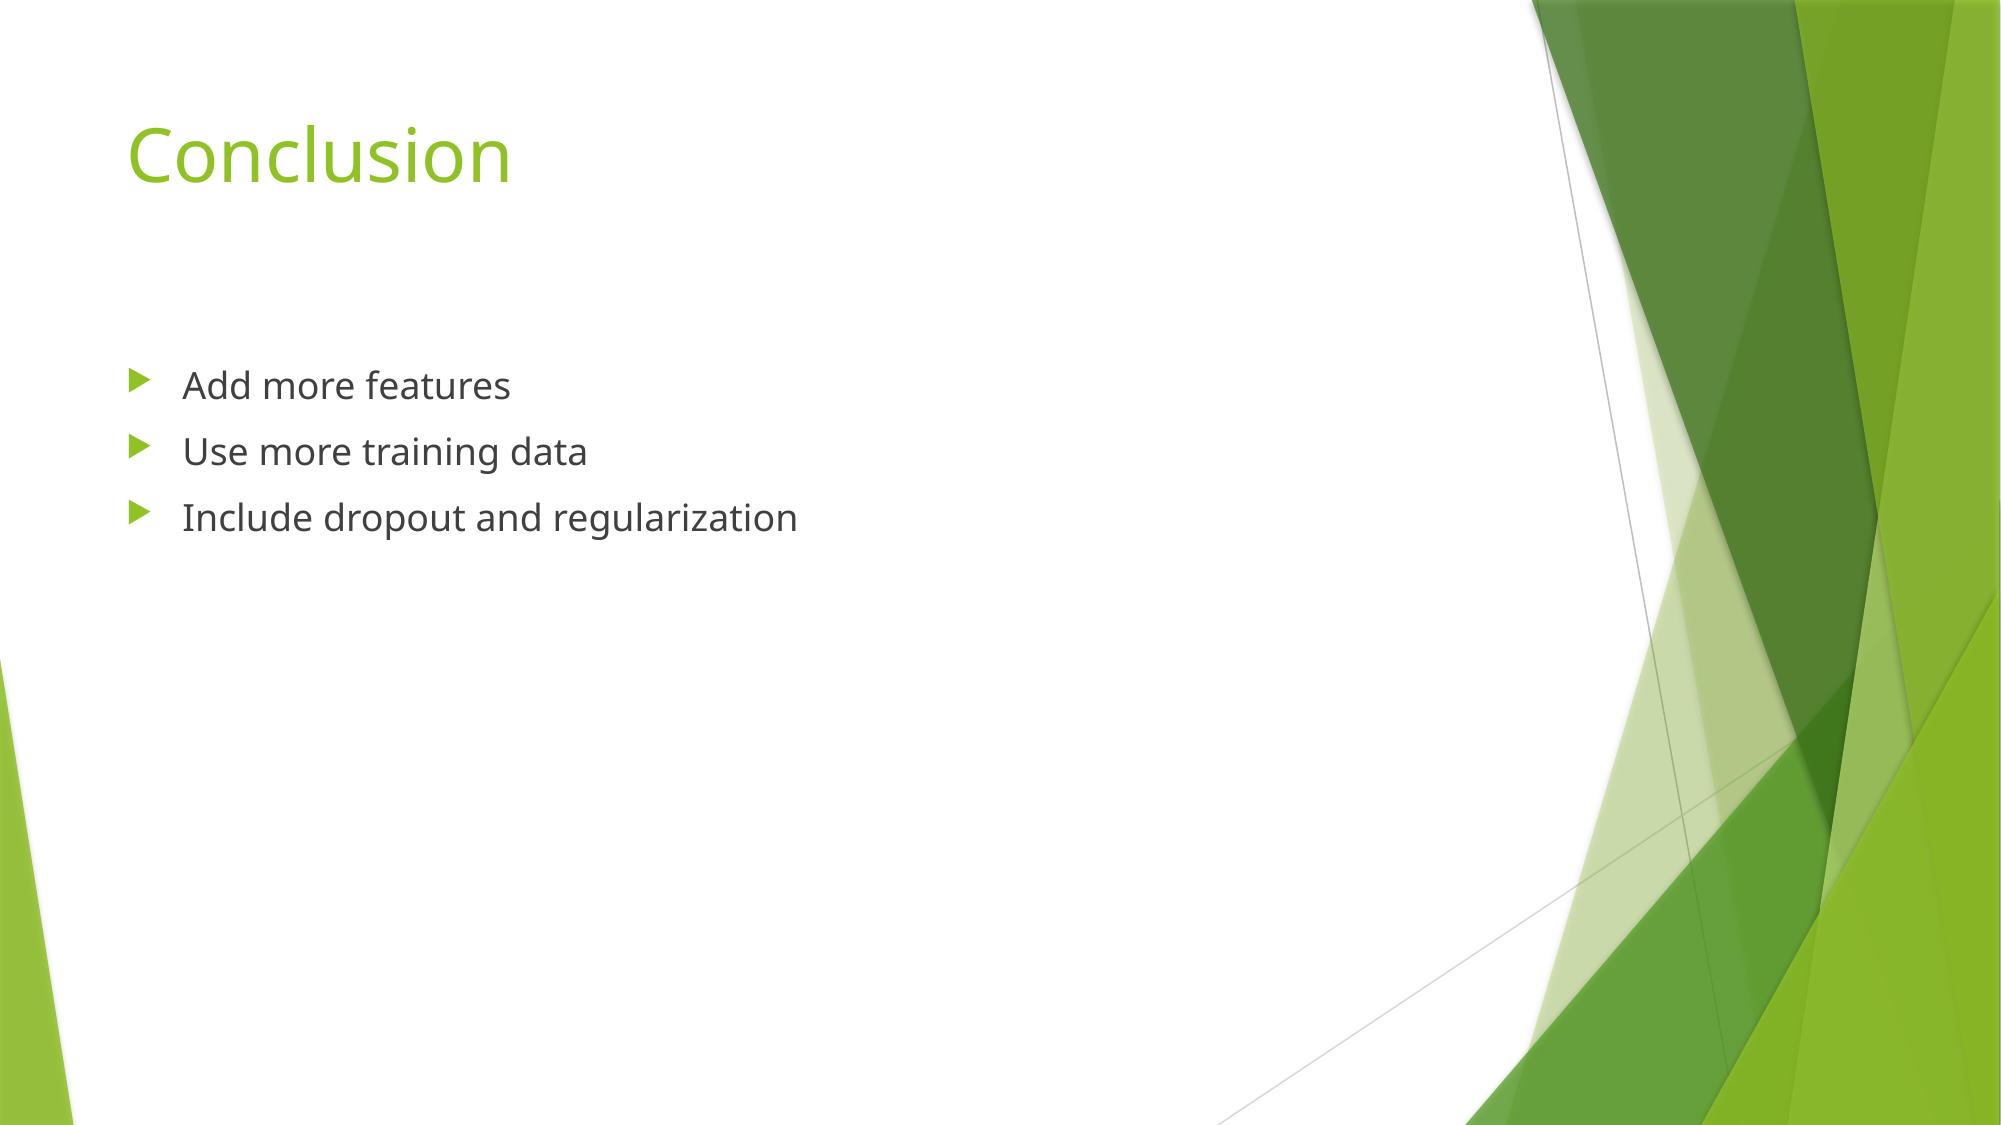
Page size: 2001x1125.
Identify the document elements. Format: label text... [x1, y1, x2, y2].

title Conclusion [111, 99, 1522, 317]
list Add more features Use more training data Include dropout and regularization [111, 354, 1522, 992]
